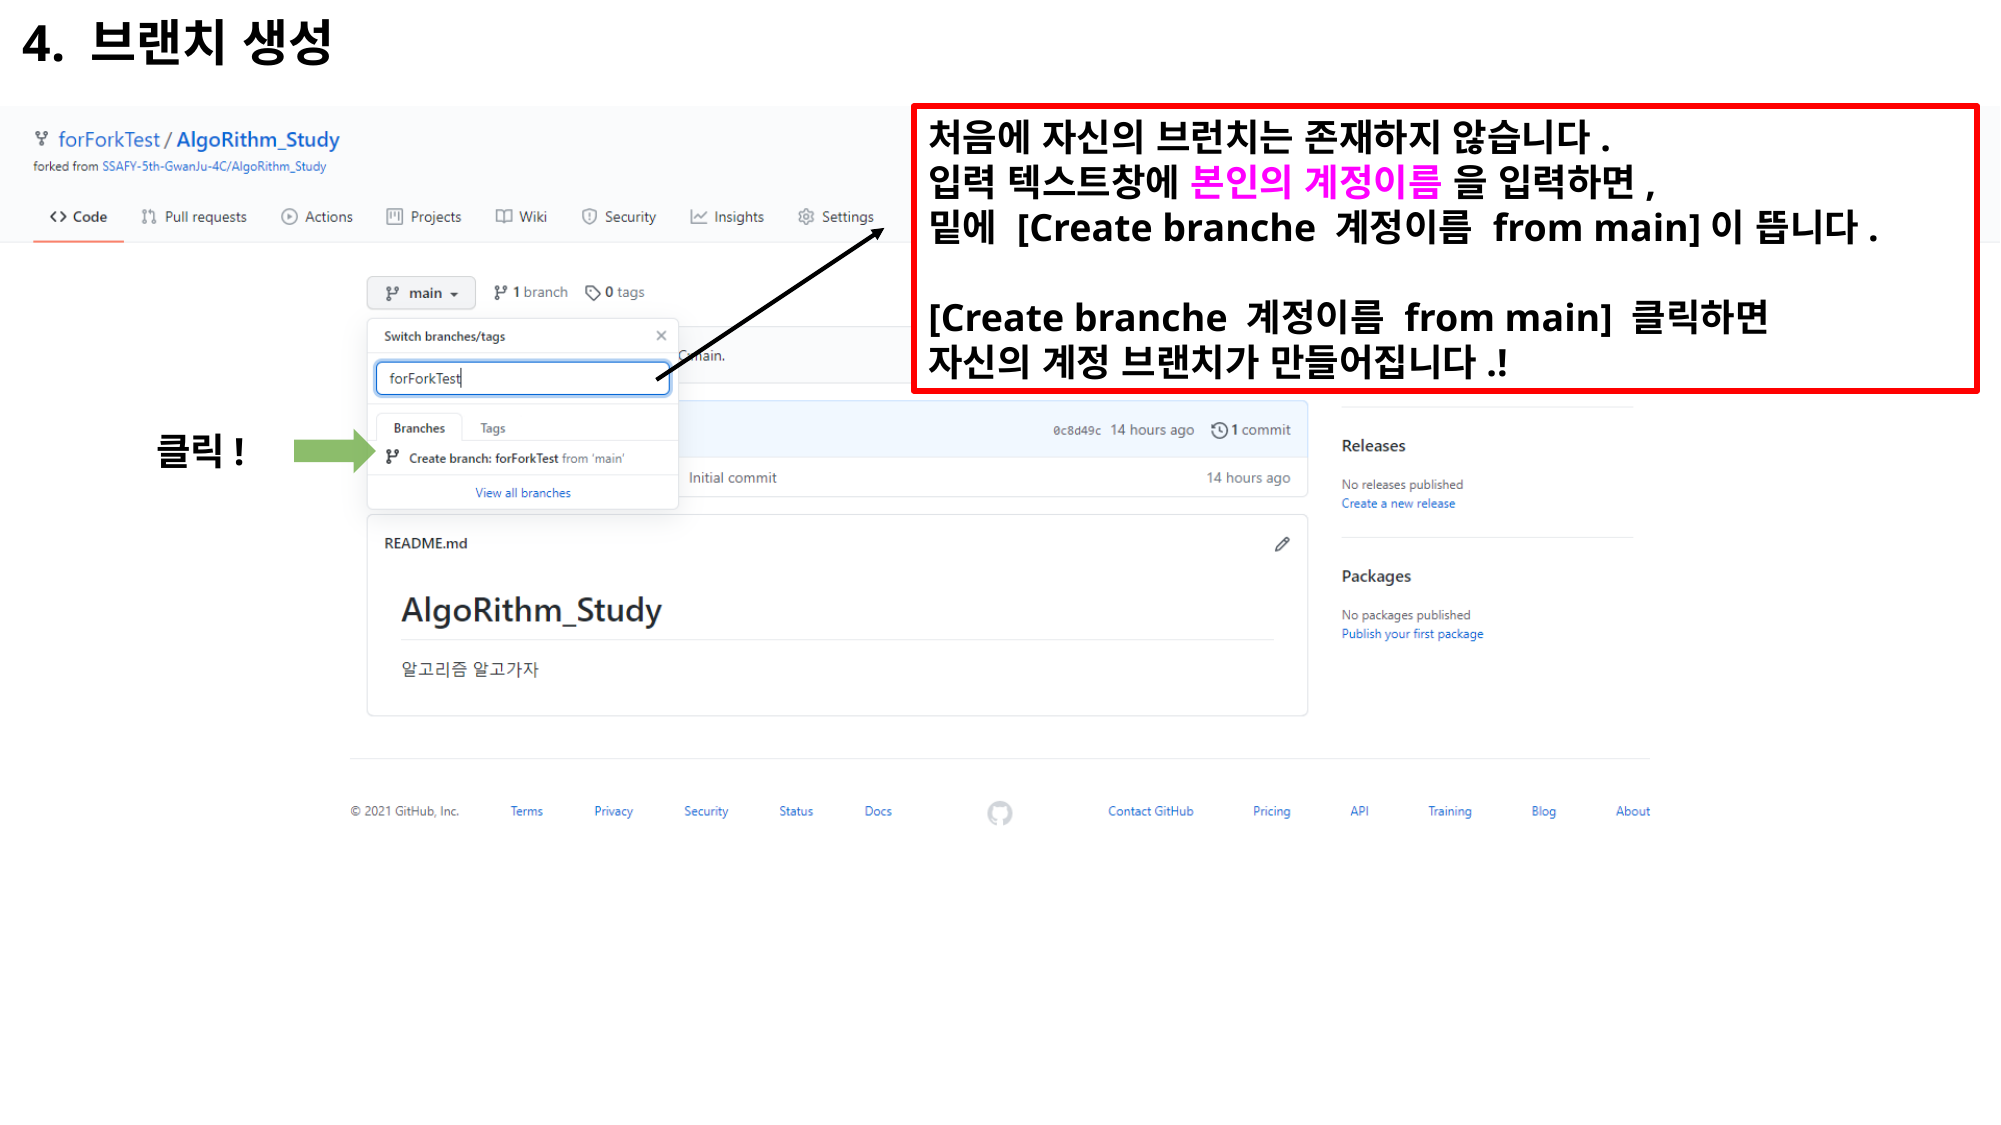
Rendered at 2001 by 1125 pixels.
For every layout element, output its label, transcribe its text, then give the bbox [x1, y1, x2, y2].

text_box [656, 227, 885, 380]
text_box 4. 브랜치 생성 [7, 4, 1345, 80]
picture [0, 106, 2000, 1019]
